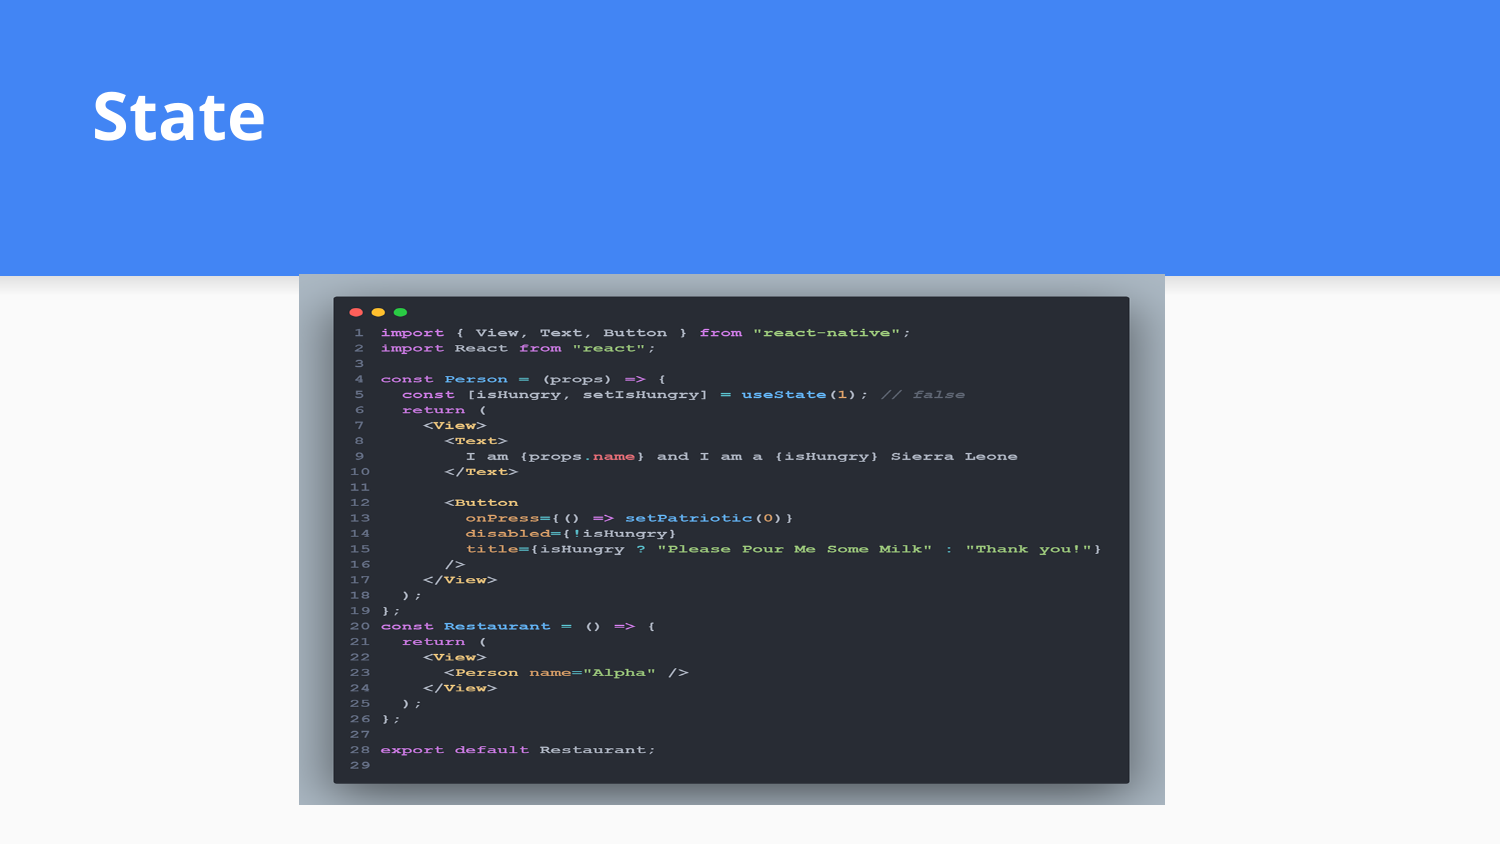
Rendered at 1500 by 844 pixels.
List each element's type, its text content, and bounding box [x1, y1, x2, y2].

title State [77, 46, 1427, 169]
picture [299, 273, 1165, 805]
